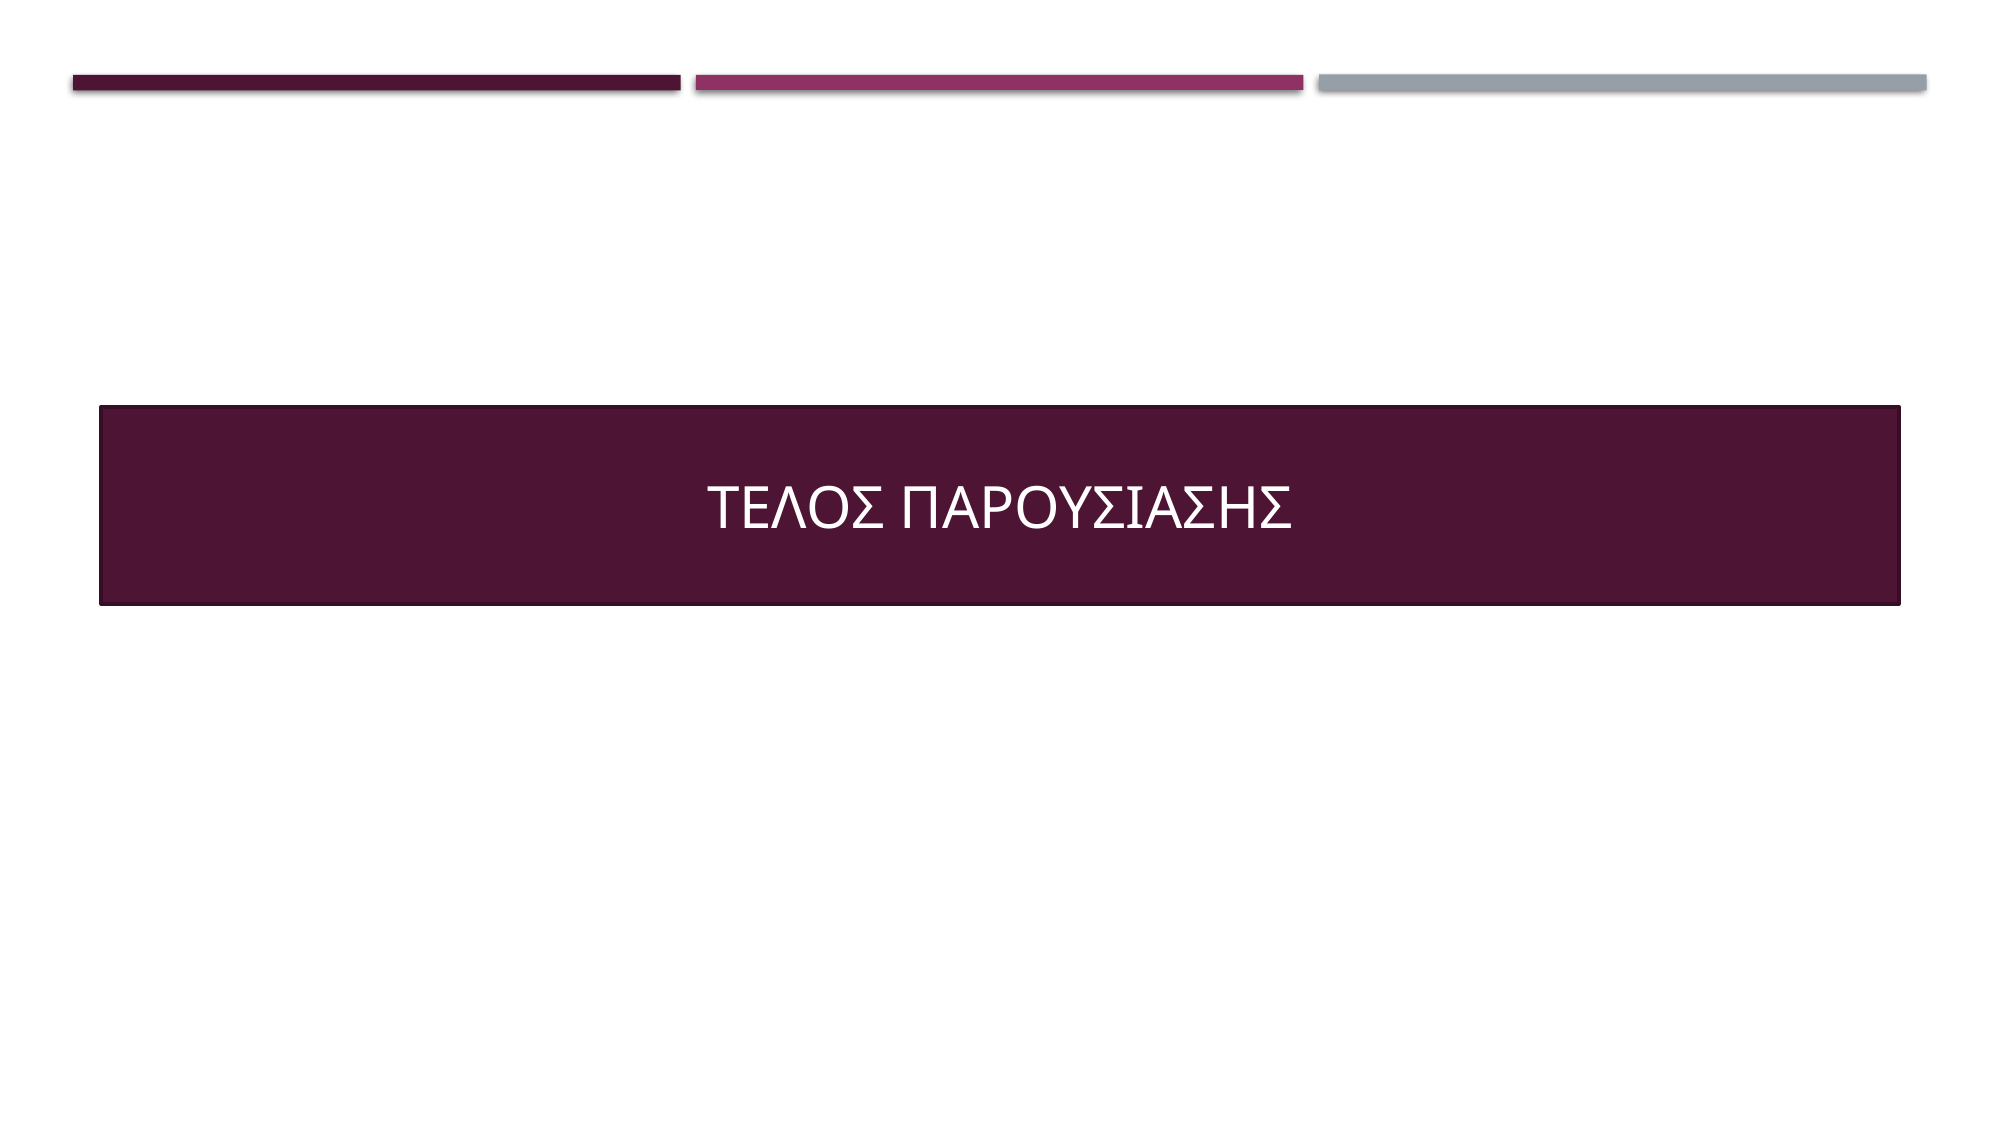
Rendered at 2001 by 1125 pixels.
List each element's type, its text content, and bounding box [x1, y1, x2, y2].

text_box ΤΕΛΟΣ ΠΑΡΟΥΣΙΑΣΗΣ [101, 327, 1899, 683]
